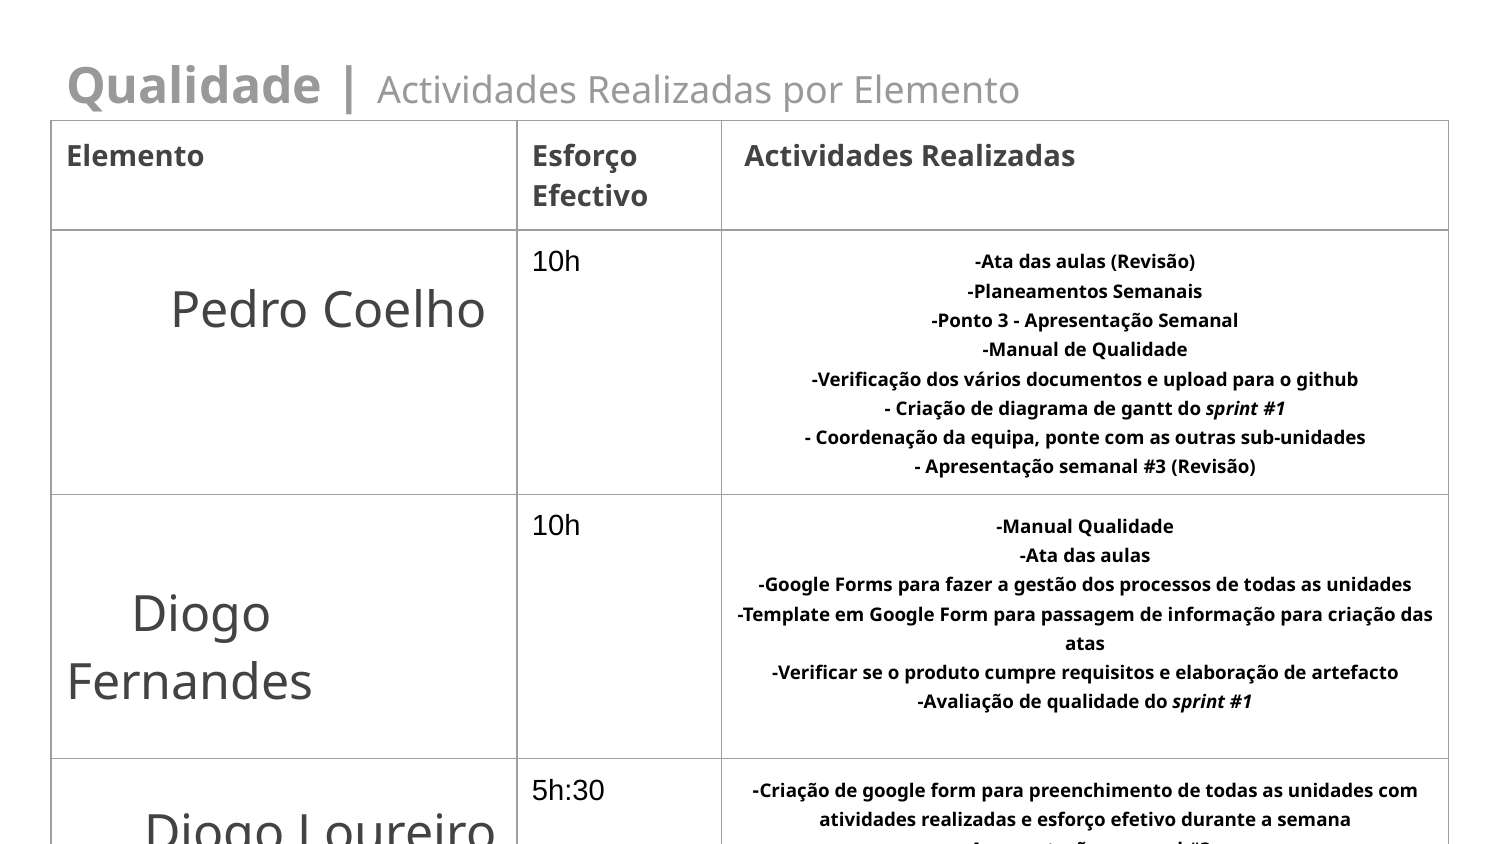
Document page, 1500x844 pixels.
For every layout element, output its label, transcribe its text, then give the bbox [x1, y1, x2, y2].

table_cell Pedro Coelho [52, 231, 516, 494]
table_header Actividades Realizadas [722, 121, 1448, 229]
table_cell Diogo Loureiro [52, 759, 516, 844]
title Qualidade | Actividades Realizadas por Elemento [51, 38, 1449, 120]
table_cell 10h [518, 495, 721, 758]
table_cell 10h [518, 231, 721, 494]
table_header Esforço Efectivo [518, 121, 721, 229]
table_cell -Criação de google form para preenchimento de todas as unidades com atividades realizadas e esforço efetivo durante a semana - Apresentação semanal #3 - Criação de diagrama de gantt do sprint #1 [722, 759, 1448, 844]
table_cell 5h:30 [518, 759, 721, 844]
table_cell Diogo Fernandes [52, 495, 516, 758]
table_cell -Manual Qualidade -Ata das aulas -Google Forms para fazer a gestão dos processos de todas as unidades -Template em Google Form para passagem de informação para criação das atas -Verificar se o produto cumpre requisitos e elaboração de artefacto -Avaliação de qualidade do sprint #1 [722, 495, 1448, 758]
table_header Elemento [52, 121, 516, 229]
table_cell -Ata das aulas (Revisão) -Planeamentos Semanais -Ponto 3 - Apresentação Semanal -Manual de Qualidade -Verificação dos vários documentos e upload para o github - Criação de diagrama de gantt do sprint #1 - Coordenação da equipa, ponte com as outras sub-unidades - Apresentação semanal #3 (Revisão) [722, 231, 1448, 494]
